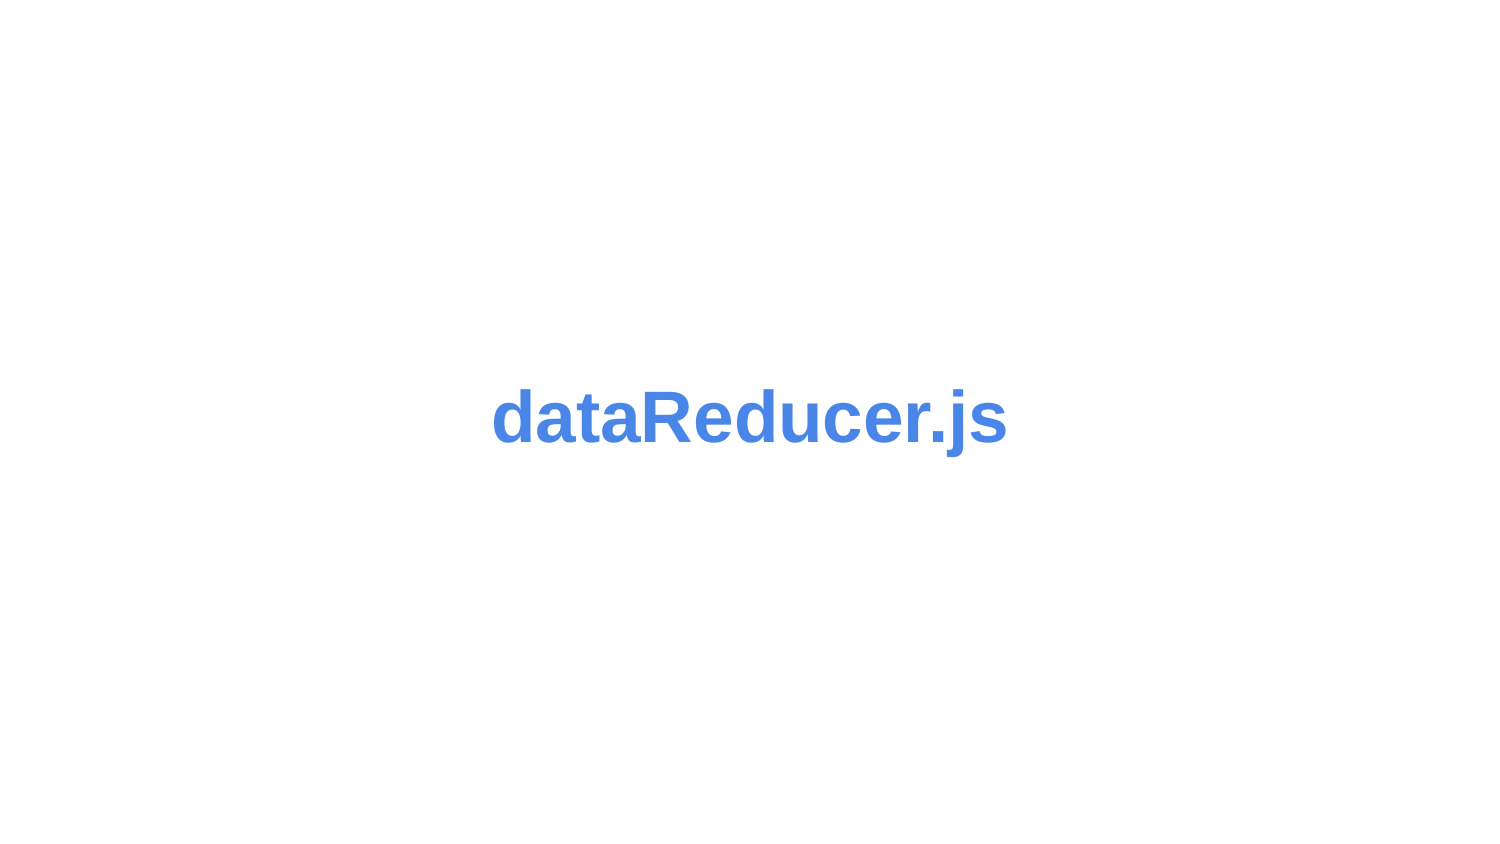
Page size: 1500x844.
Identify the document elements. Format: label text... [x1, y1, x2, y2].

text_box dataReducer.js [318, 354, 1183, 482]
